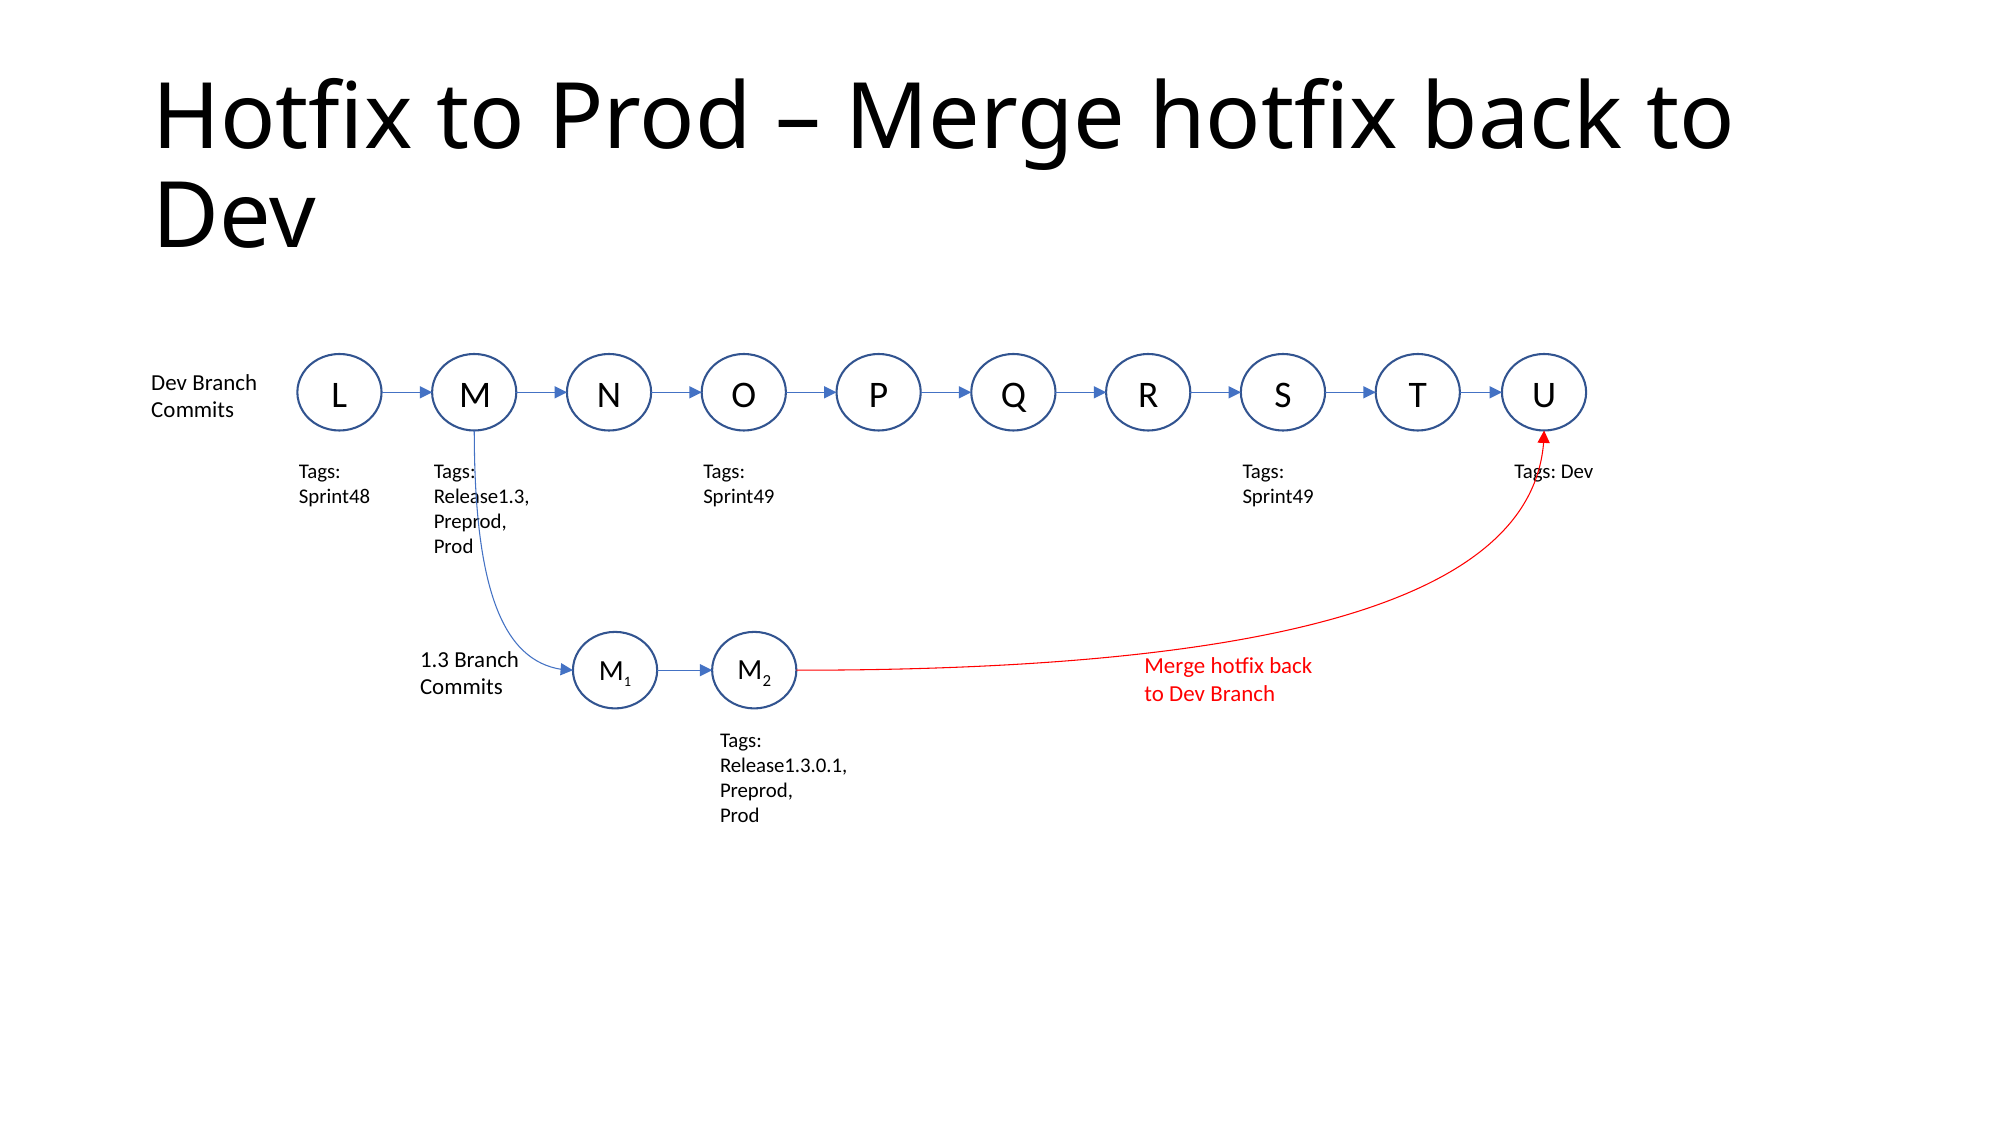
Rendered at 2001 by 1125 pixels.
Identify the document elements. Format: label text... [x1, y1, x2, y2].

title Hotfix to Prod – Merge hotfix back to Dev [137, 59, 1863, 278]
text_box Tags: Release1.3, Preprod, Prod [475, 450, 567, 500]
text_box M2 [711, 630, 798, 710]
text_box P [835, 352, 922, 430]
text_box N [565, 352, 653, 432]
text_box Tags: Release1.3.0.1, Preprod, Prod [705, 719, 873, 835]
text_box Tags: Dev [1545, 450, 1610, 491]
text_box Tags: Sprint48 [284, 450, 395, 516]
text_box R [1105, 352, 1192, 430]
text_box Q [970, 352, 1057, 430]
text_box Dev Branch Commits [136, 359, 285, 430]
text_box T [1374, 352, 1461, 430]
text_box Merge hotfix back to Dev Branch [1129, 671, 1339, 713]
text_box Tags: Sprint49 [688, 450, 796, 516]
text_box S [1239, 352, 1327, 430]
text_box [403, 500, 644, 600]
text_box O [700, 352, 787, 432]
text_box Tags: Release1.3, Preprod, Prod [419, 450, 475, 500]
text_box M [431, 352, 518, 432]
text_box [796, 430, 1545, 671]
text_box M1 [571, 630, 659, 710]
text_box 1.3 Branch Commits [405, 637, 554, 707]
text_box U [1501, 352, 1588, 432]
text_box L [296, 352, 383, 432]
